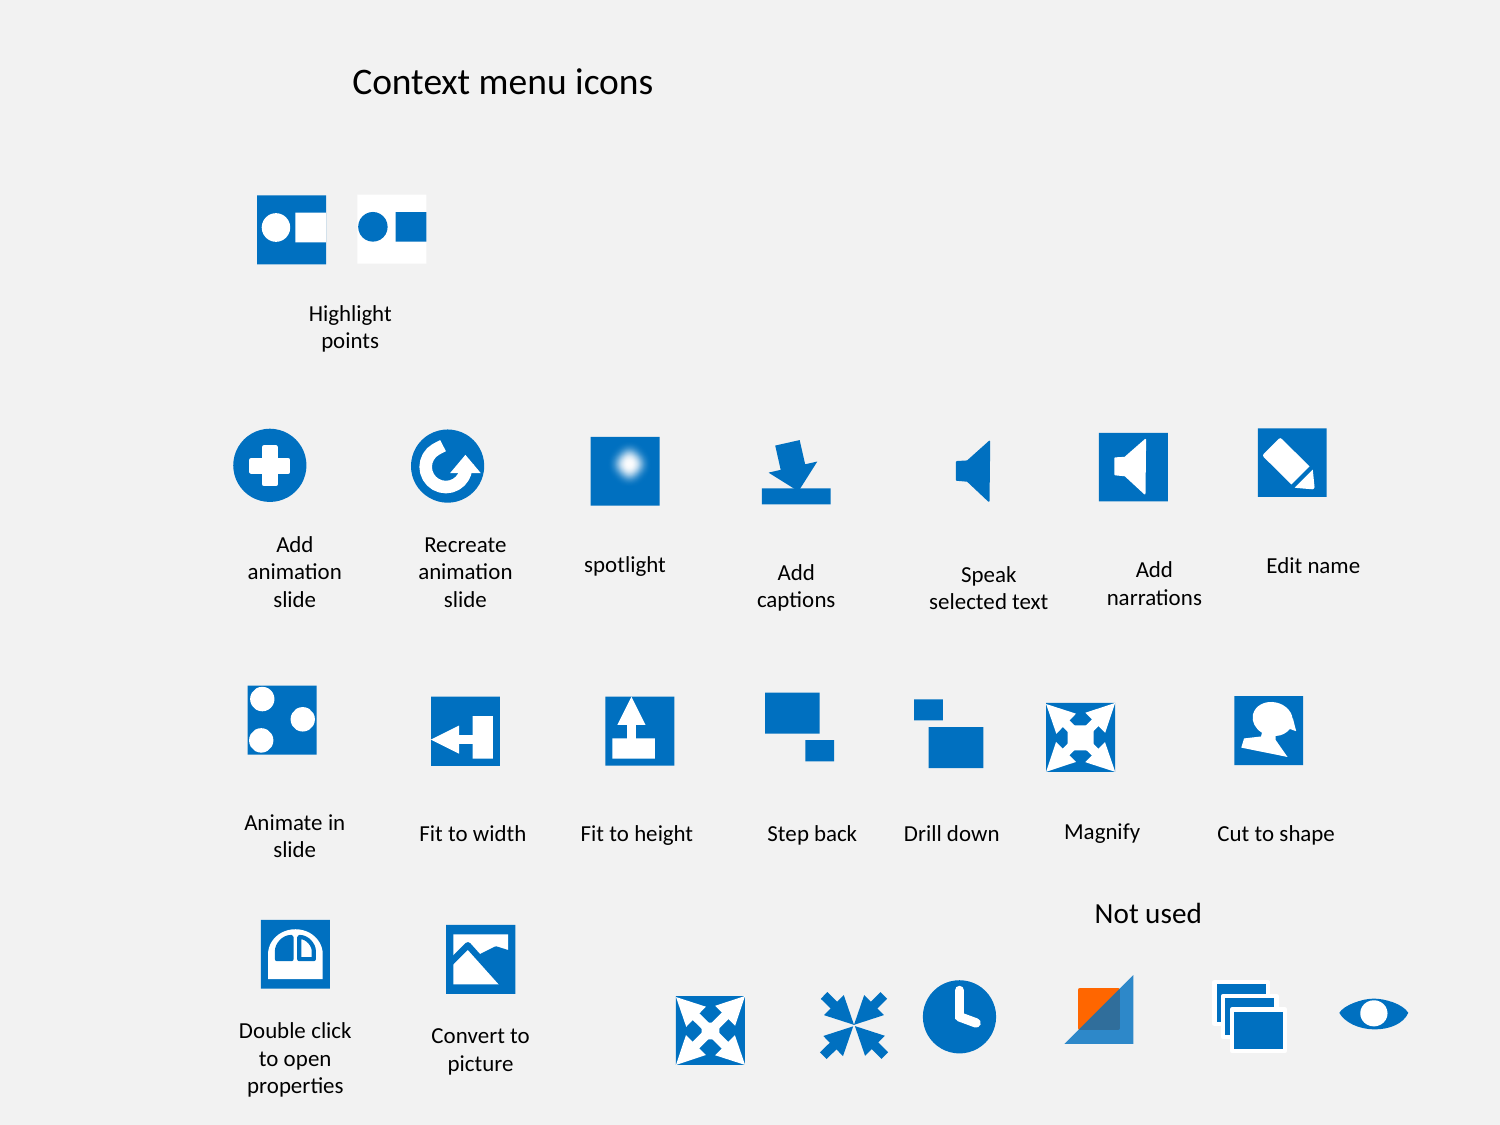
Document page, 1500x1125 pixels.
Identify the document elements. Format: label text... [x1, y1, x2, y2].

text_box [247, 685, 317, 755]
text_box Fit to height [561, 811, 713, 854]
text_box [818, 990, 888, 1060]
text_box Add captions [733, 549, 859, 620]
text_box Add narrations [1087, 547, 1222, 617]
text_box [1257, 428, 1327, 498]
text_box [260, 919, 331, 989]
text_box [604, 696, 675, 766]
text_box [256, 194, 327, 265]
text_box Double click to open properties [220, 1008, 371, 1106]
text_box Add animation slide [232, 521, 358, 620]
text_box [235, 430, 305, 501]
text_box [675, 995, 746, 1066]
text_box Cut to shape [1201, 810, 1352, 853]
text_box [412, 431, 483, 501]
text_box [761, 435, 831, 505]
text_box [1045, 702, 1116, 772]
text_box Speak selected text [913, 551, 1065, 622]
text_box Context menu icons [337, 49, 823, 110]
text_box Animate in slide [219, 799, 371, 870]
text_box Fit to width [397, 811, 549, 854]
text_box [590, 436, 660, 506]
text_box Step back [737, 810, 876, 853]
text_box Highlight points [274, 290, 426, 361]
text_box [941, 437, 1011, 507]
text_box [913, 698, 984, 769]
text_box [445, 924, 516, 994]
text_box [924, 982, 995, 1052]
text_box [1234, 695, 1304, 766]
text_box Not used [1079, 887, 1463, 938]
text_box Magnify [1027, 809, 1178, 852]
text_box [1064, 974, 1134, 1045]
text_box Drill down [876, 810, 1028, 853]
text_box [764, 692, 835, 762]
text_box [1097, 431, 1170, 504]
text_box [1113, 437, 1148, 496]
text_box Convert to picture [405, 1013, 557, 1084]
text_box spotlight [562, 542, 688, 585]
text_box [357, 194, 427, 264]
text_box Recreate animation slide [402, 521, 528, 620]
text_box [1339, 998, 1409, 1030]
text_box Edit name [1246, 542, 1381, 586]
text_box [430, 696, 501, 767]
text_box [1214, 981, 1286, 1051]
